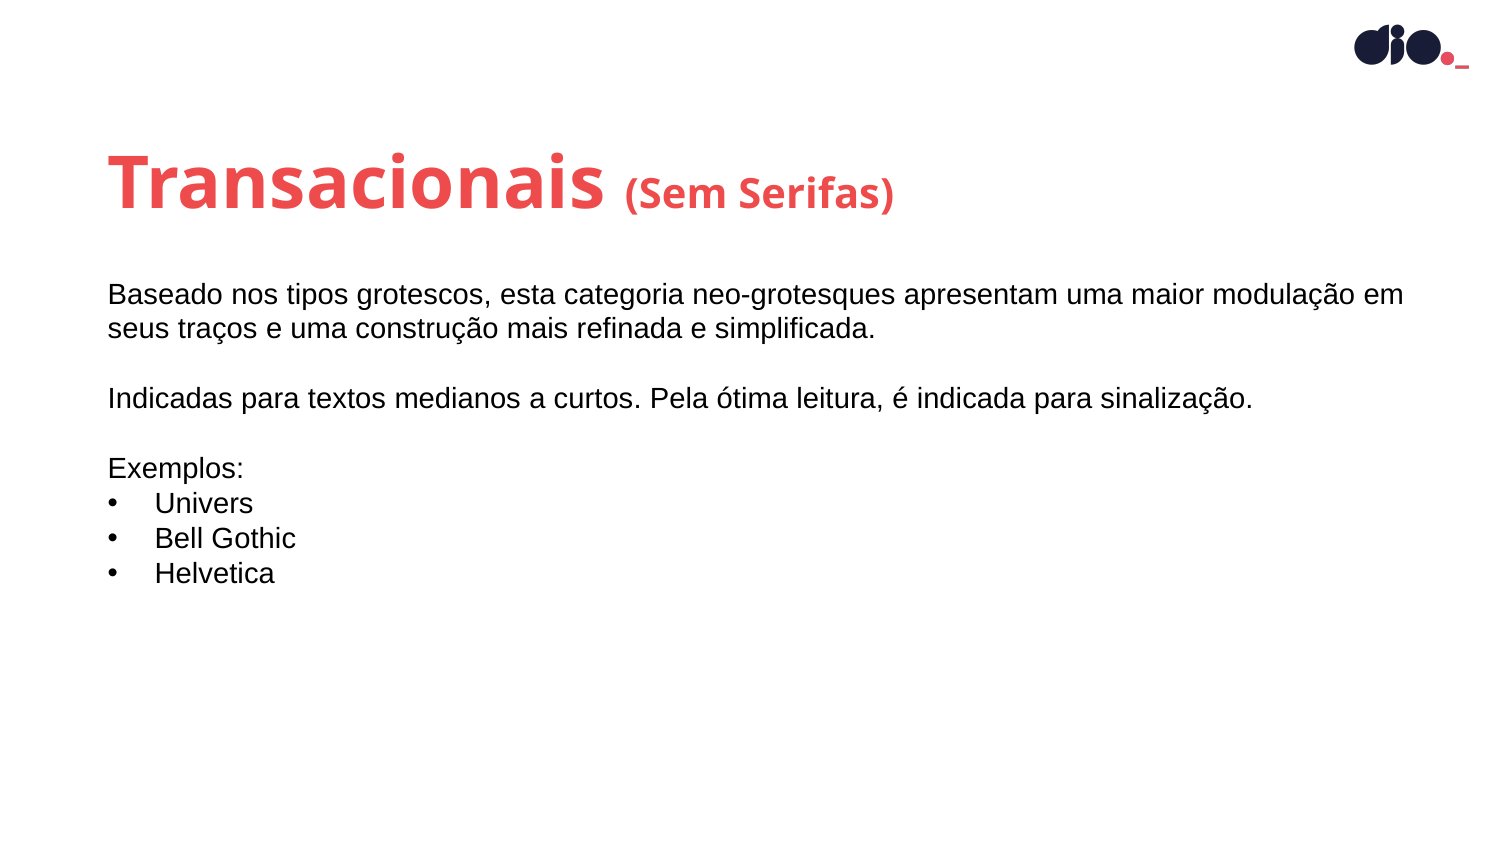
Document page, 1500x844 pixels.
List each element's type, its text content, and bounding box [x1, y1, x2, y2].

text_box Transacionais (Sem Serifas) [92, 104, 1408, 240]
text_box Baseado nos tipos grotescos, esta categoria neo-grotesques apresentam uma maior modulação em seus traços e uma construção mais refinada e simplificada. Indicadas para textos medianos a curtos. Pela ótima leitura, é indicada para sinalização. Exemplos: Univers Bell Gothic Helvetica [92, 240, 1422, 624]
picture [1339, 15, 1479, 78]
